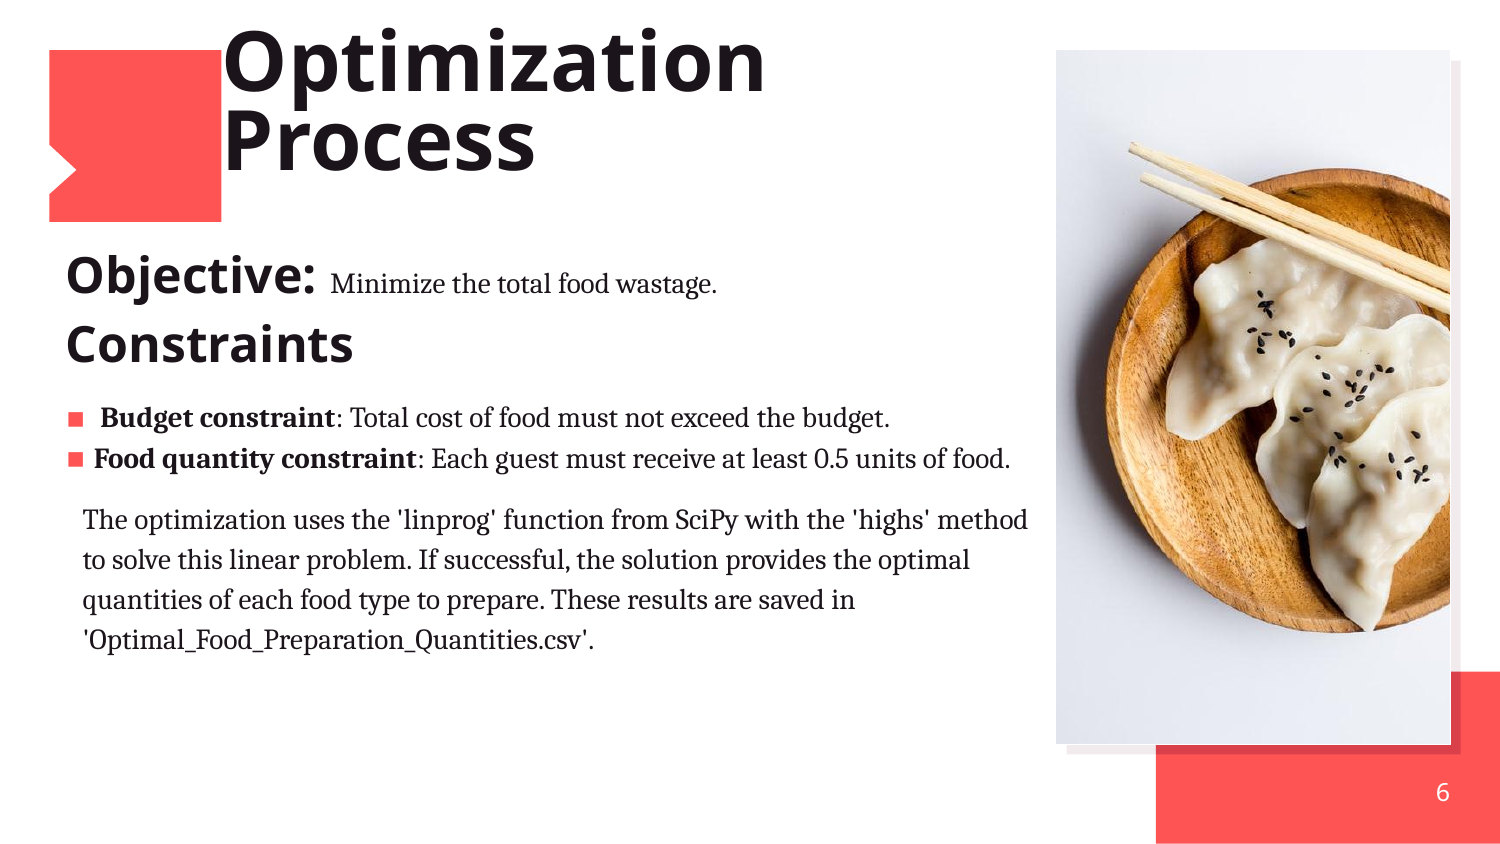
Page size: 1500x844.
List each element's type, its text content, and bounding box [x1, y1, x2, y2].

title Optimization Process [221, 50, 957, 187]
picture [1055, 49, 1451, 744]
list Objective: Minimize the total food wastage. Constraints Budget constraint: Total cost of food must not exceed the budget. Food quantity constraint: Each guest must receive at least 0.5 units of food. The optimization uses the 'linprog' function from SciPy with the 'highs' method to solve this linear problem. If successful, the solution provides the optimal quantities of each food type to prepare. These results are saved in 'Optimal_Food_Preparation_Quantities.csv'. [65, 234, 1036, 735]
slide_number 6 [1350, 752, 1450, 844]
